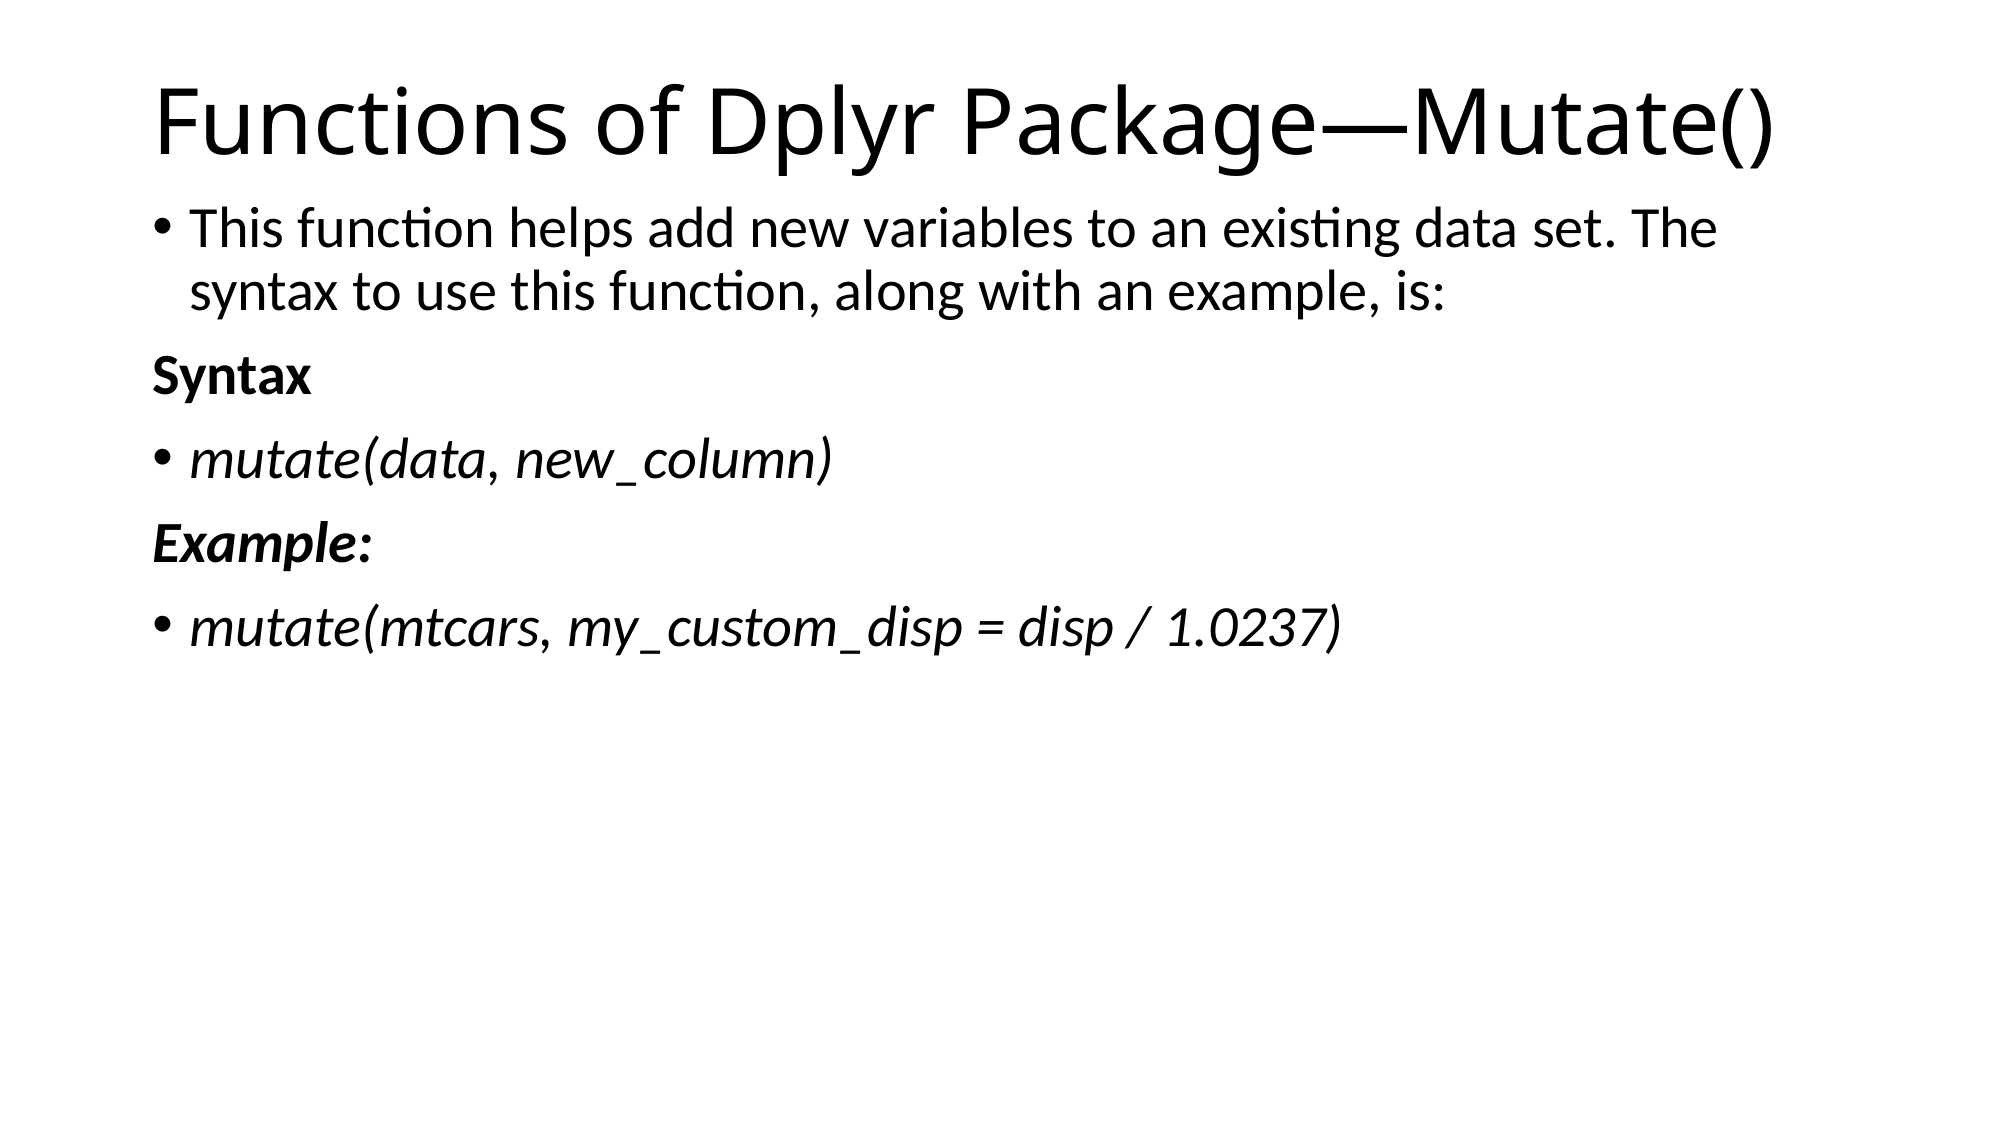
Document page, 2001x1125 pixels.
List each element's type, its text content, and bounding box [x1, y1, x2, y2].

list This function helps add new variables to an existing data set. The syntax to use this function, along with an example, is: Syntax mutate(data, new_column) Example: mutate(mtcars, my_custom_disp = disp / 1.0237) [137, 190, 1863, 1029]
title Functions of Dplyr Package—Mutate() [137, 59, 1863, 190]
